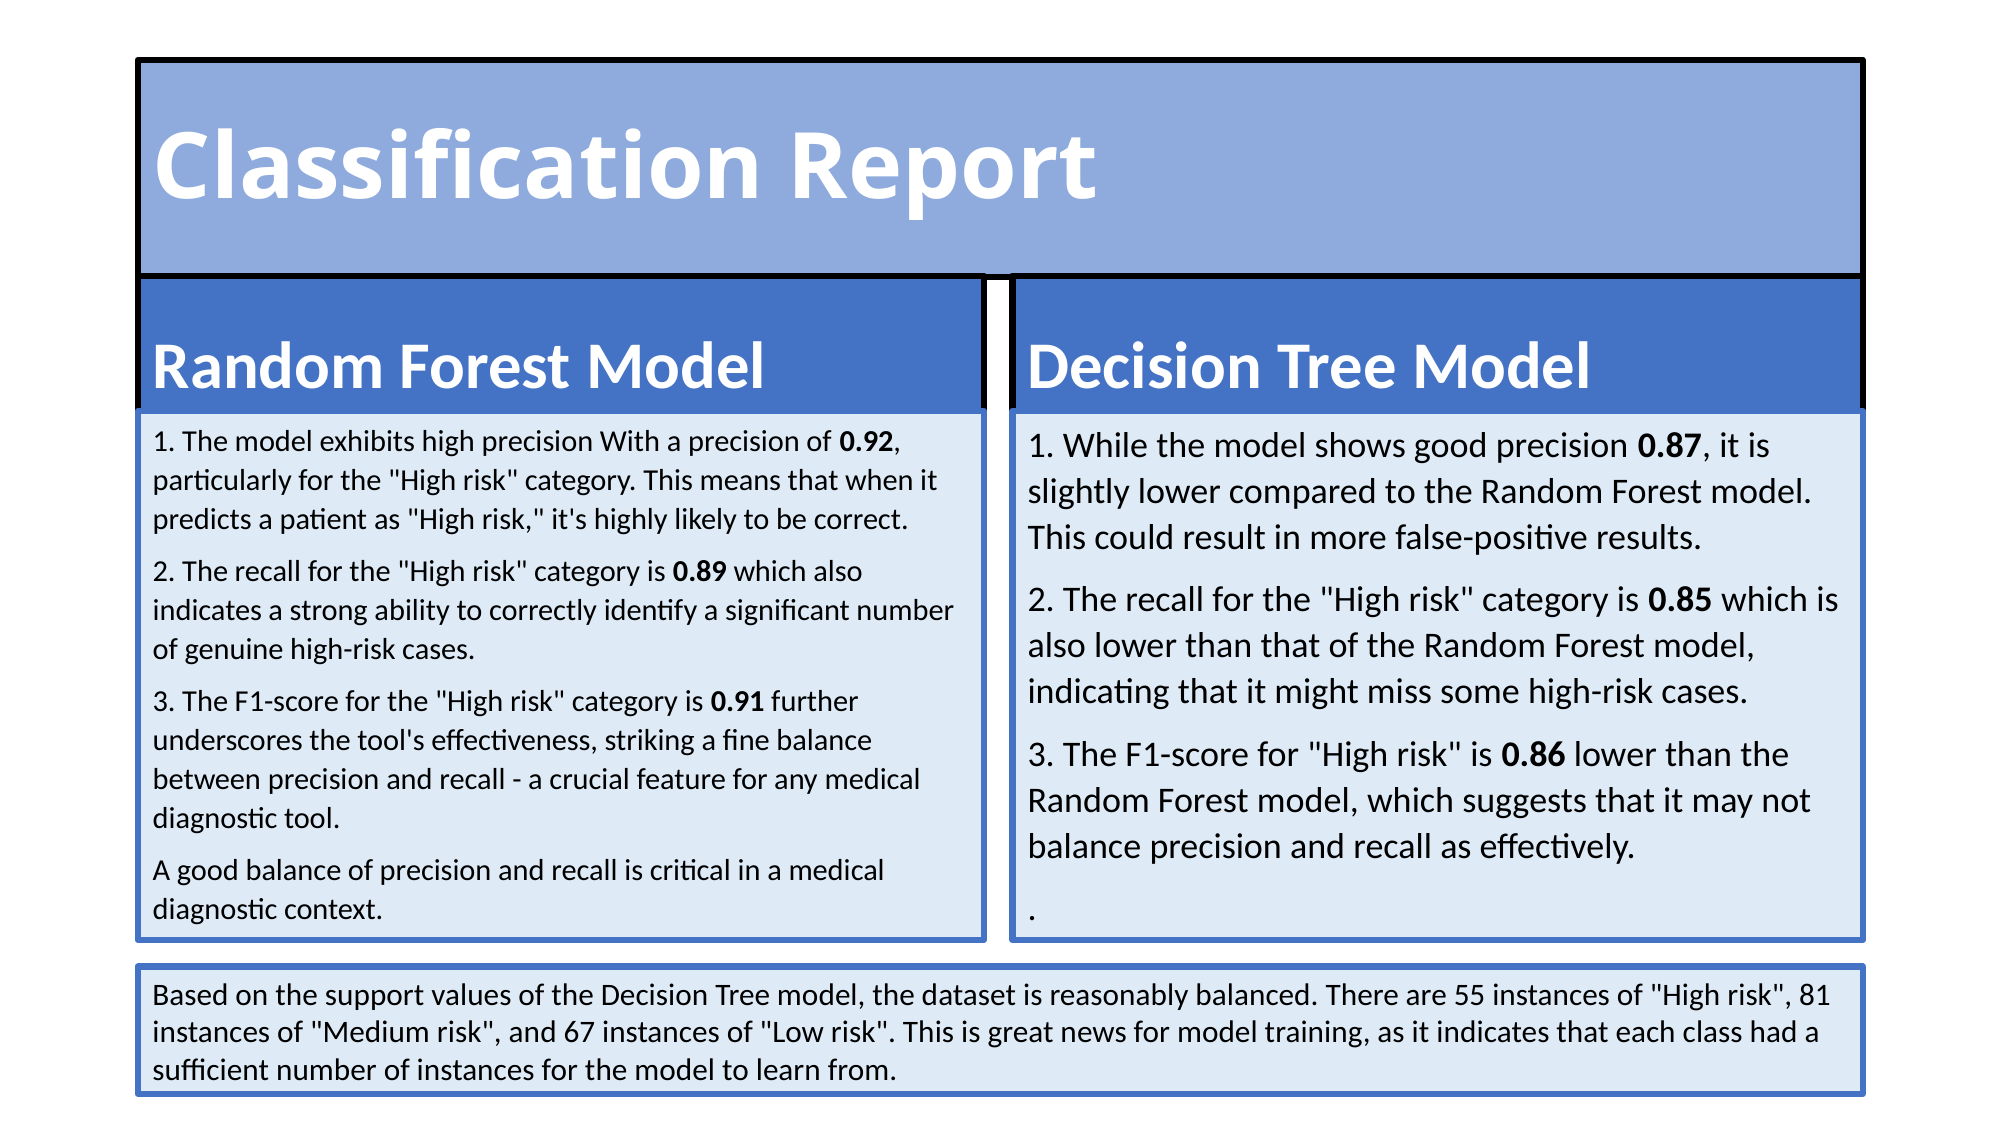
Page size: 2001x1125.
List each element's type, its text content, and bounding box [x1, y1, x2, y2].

text_box Based on the support values of the Decision Tree model, the dataset is reasonably balanced. There are 55 instances of "High risk", 81 instances of "Medium risk", and 67 instances of "Low risk". This is great news for model training, as it indicates that each class had a sufficient number of instances for the model to learn from. [137, 966, 1863, 1094]
list 1. The model exhibits high precision With a precision of 0.92, particularly for the "High risk" category. This means that when it predicts a patient as "High risk," it's highly likely to be correct. 2. The recall for the "High risk" category is 0.89 which also indicates a strong ability to correctly identify a significant number of genuine high-risk cases. 3. The F1-score for the "High risk" category is 0.91 further underscores the tool's effectiveness, striking a fine balance between precision and recall - a crucial feature for any medical diagnostic tool. A good balance of precision and recall is critical in a medical diagnostic context. [137, 410, 984, 940]
list Decision Tree Model [1012, 275, 1863, 410]
list Random Forest Model [137, 275, 984, 410]
title Classification Report [137, 59, 1863, 278]
list 1. While the model shows good precision 0.87, it is slightly lower compared to the Random Forest model. This could result in more false-positive results. 2. The recall for the "High risk" category is 0.85 which is also lower than that of the Random Forest model, indicating that it might miss some high-risk cases. 3. The F1-score for "High risk" is 0.86 lower than the Random Forest model, which suggests that it may not balance precision and recall as effectively. . [1012, 410, 1863, 940]
